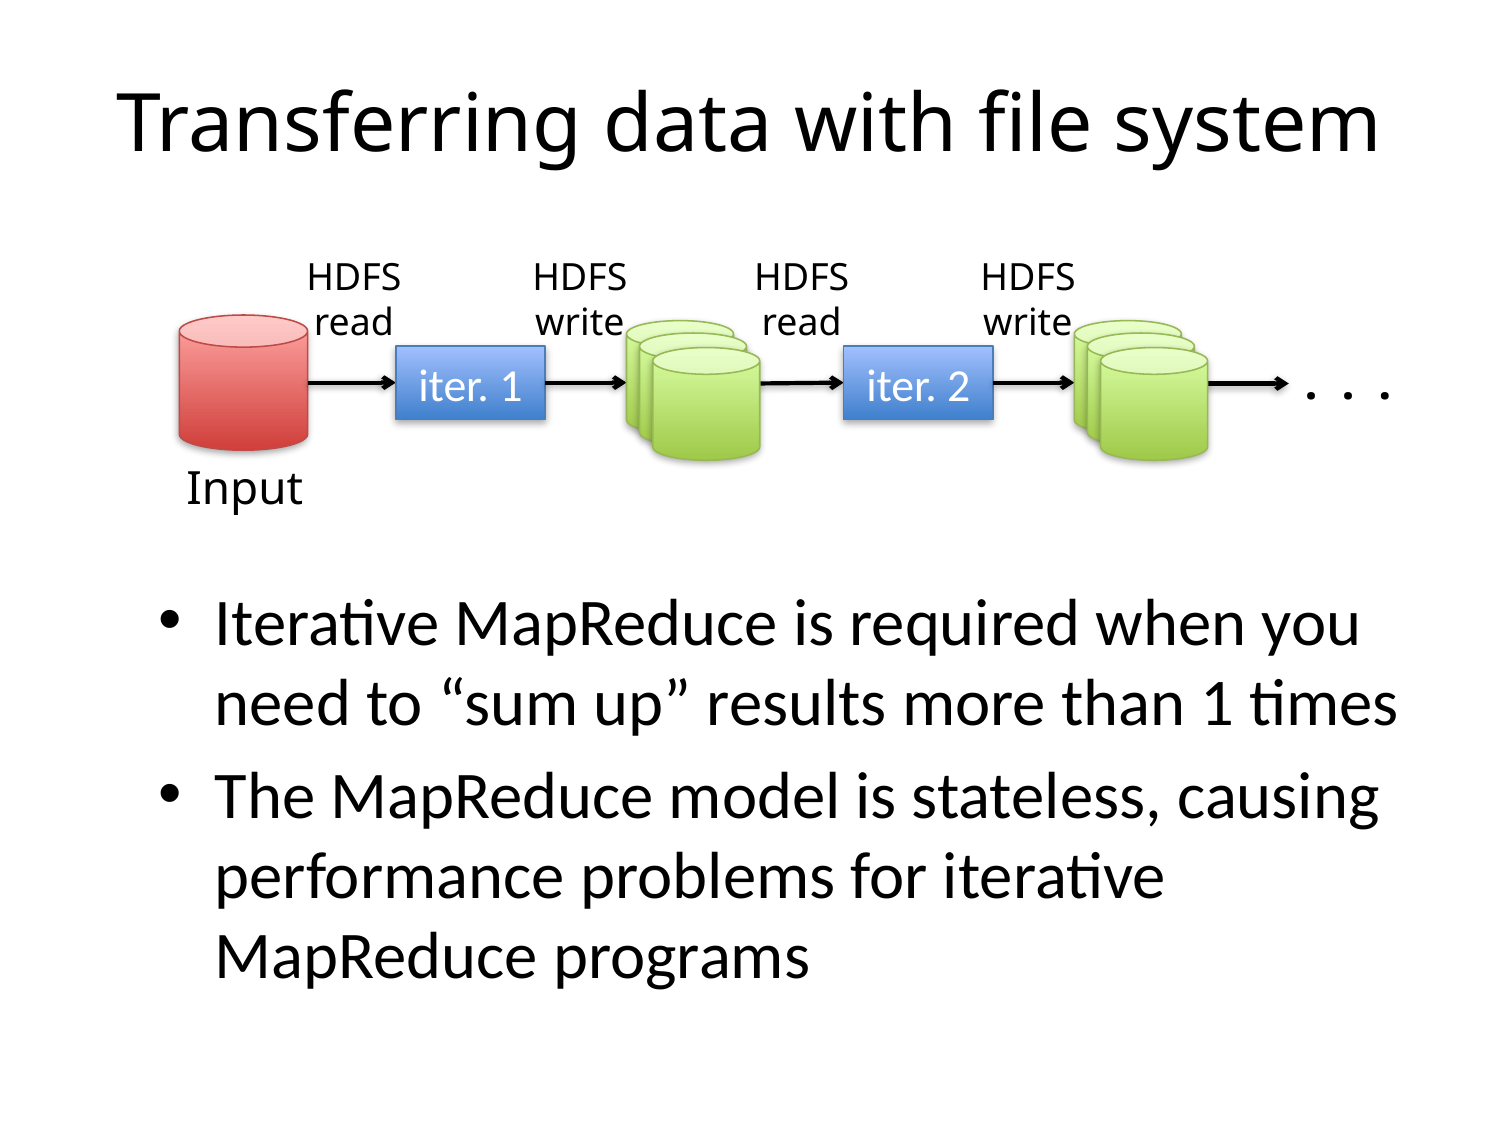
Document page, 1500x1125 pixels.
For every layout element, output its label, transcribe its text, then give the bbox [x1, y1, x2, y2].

text_box iter. 1 [395, 345, 546, 420]
text_box HDFS write [517, 245, 643, 351]
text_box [1074, 320, 1208, 461]
text_box HDFS write [965, 245, 1091, 351]
text_box [178, 314, 309, 451]
text_box HDFS read [739, 245, 865, 351]
text_box Input [171, 451, 319, 522]
text_box HDFS read [291, 245, 417, 351]
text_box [626, 320, 761, 461]
text_box . . . [1288, 346, 1408, 417]
text_box Iterative MapReduce is required when you need to “sum up” results more than 1 times The MapReduce model is stateless, causing performance problems for iterative MapReduce programs [143, 570, 1456, 1052]
text_box iter. 2 [843, 345, 994, 420]
title Transferring data with file system [75, 24, 1425, 213]
